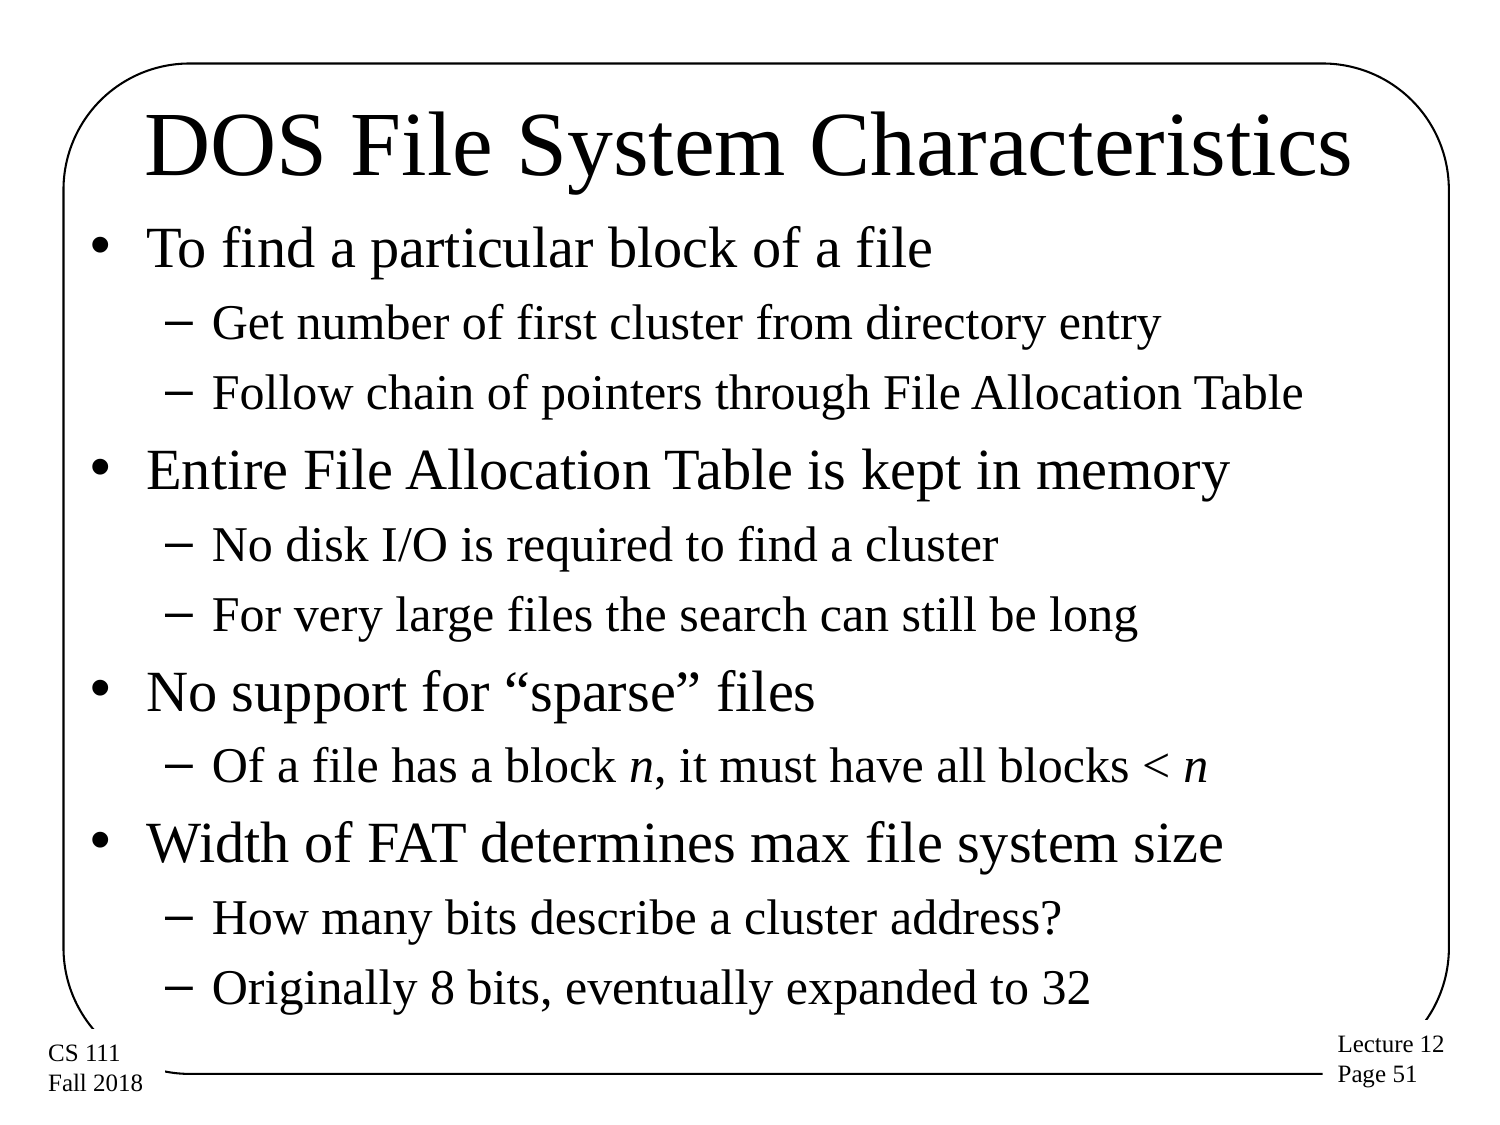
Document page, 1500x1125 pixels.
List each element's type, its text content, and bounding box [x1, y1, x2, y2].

list To find a particular block of a file Get number of first cluster from directory entry Follow chain of pointers through File Allocation Table Entire File Allocation Table is kept in memory No disk I/O is required to find a cluster For very large files the search can still be long No support for “sparse” files Of a file has a block n, it must have all blocks < n Width of FAT determines max file system size How many bits describe a cluster address? Originally 8 bits, eventually expanded to 32 [74, 201, 1426, 945]
title DOS File System Characteristics [74, 44, 1426, 201]
